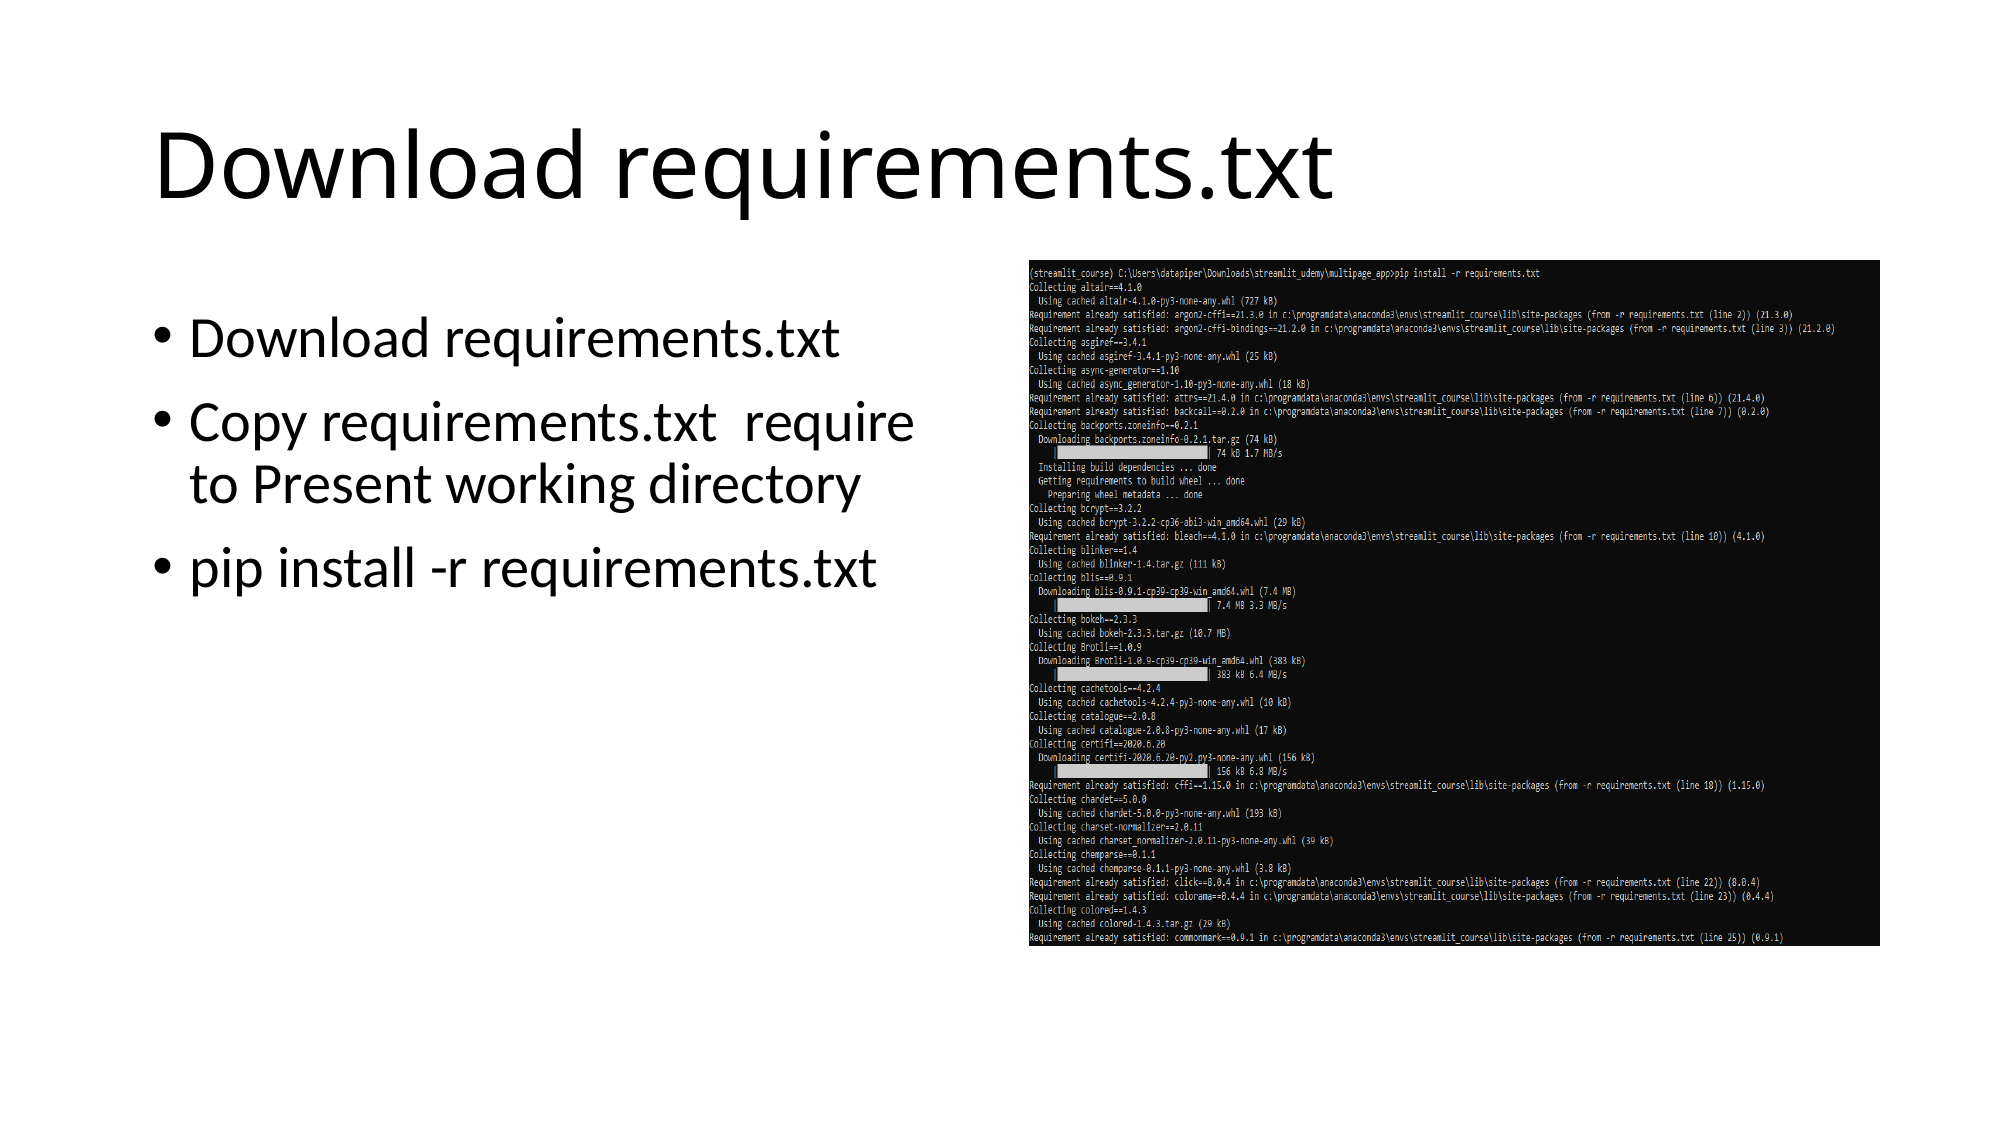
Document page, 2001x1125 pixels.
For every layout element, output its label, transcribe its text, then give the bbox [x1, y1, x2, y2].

title Download requirements.txt [137, 59, 1863, 278]
list Download requirements.txt Copy requirements.txt require to Present working directory pip install -r requirements.txt [137, 299, 988, 1014]
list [1029, 260, 1880, 946]
